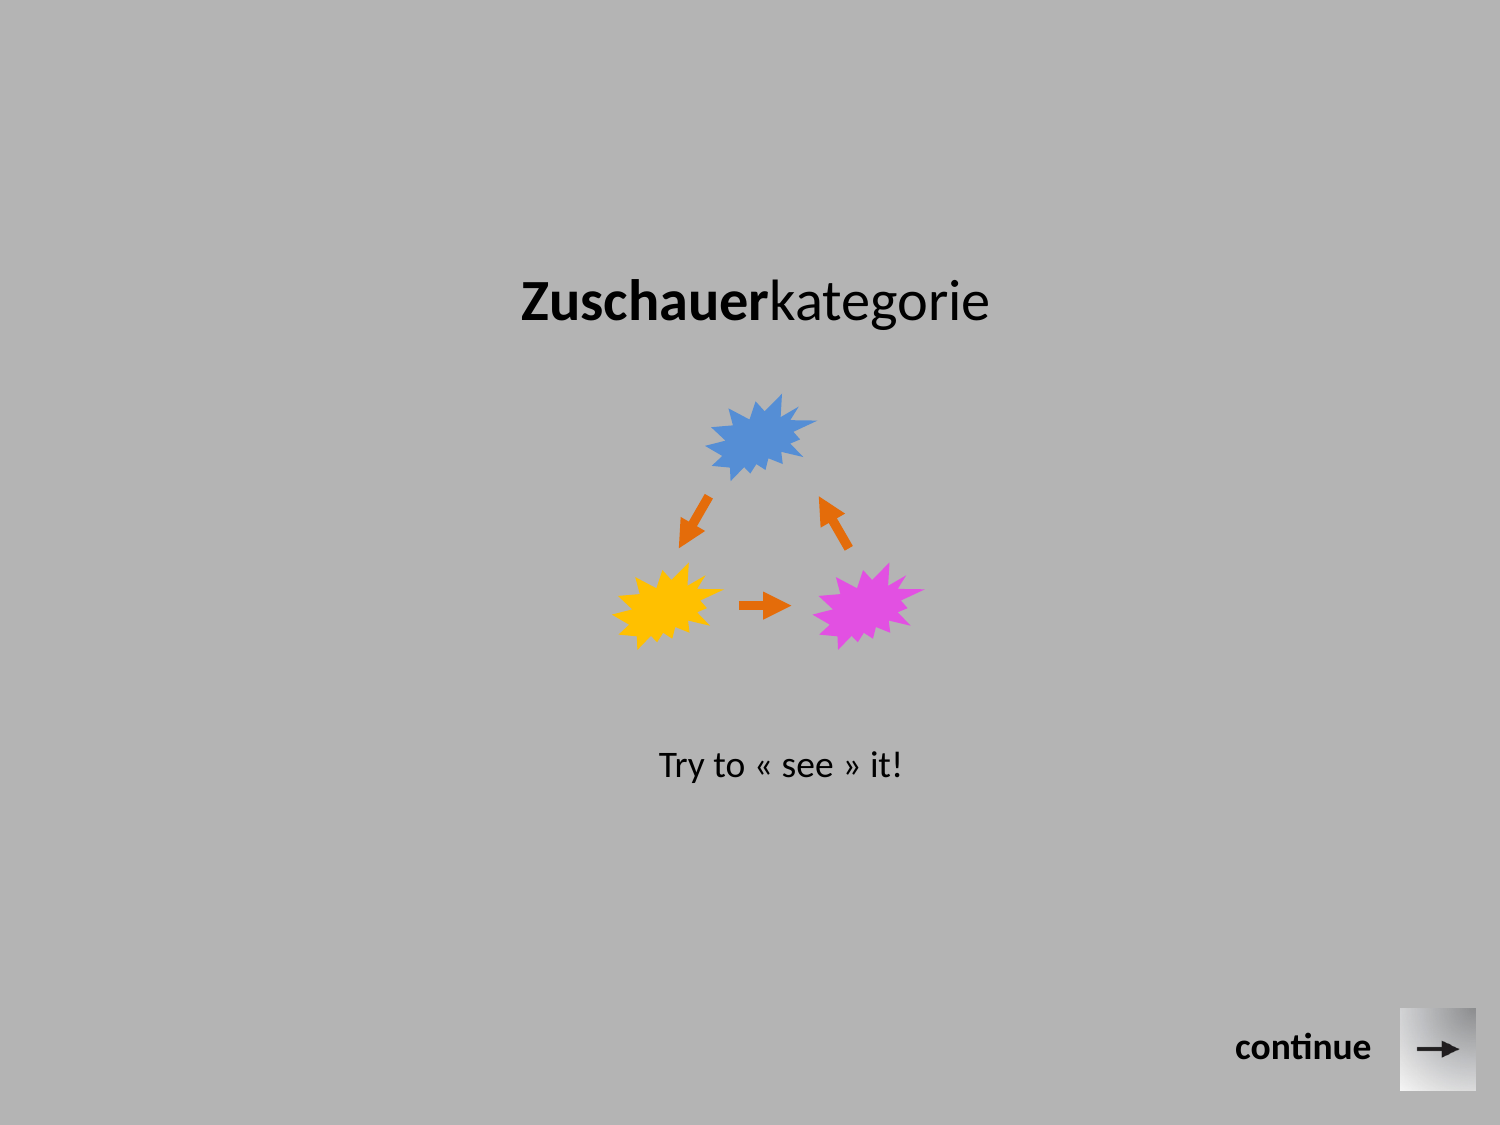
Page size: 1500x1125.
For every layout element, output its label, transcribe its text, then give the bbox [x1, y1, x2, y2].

text_box [702, 391, 820, 484]
text_box Zuschauerkategorie [62, 75, 1450, 340]
text_box Try to « see » it! [643, 732, 919, 792]
picture [1399, 1008, 1476, 1091]
text_box [609, 560, 727, 652]
text_box [810, 560, 928, 652]
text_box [818, 495, 850, 549]
text_box continue [1220, 1014, 1387, 1075]
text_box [678, 495, 709, 549]
